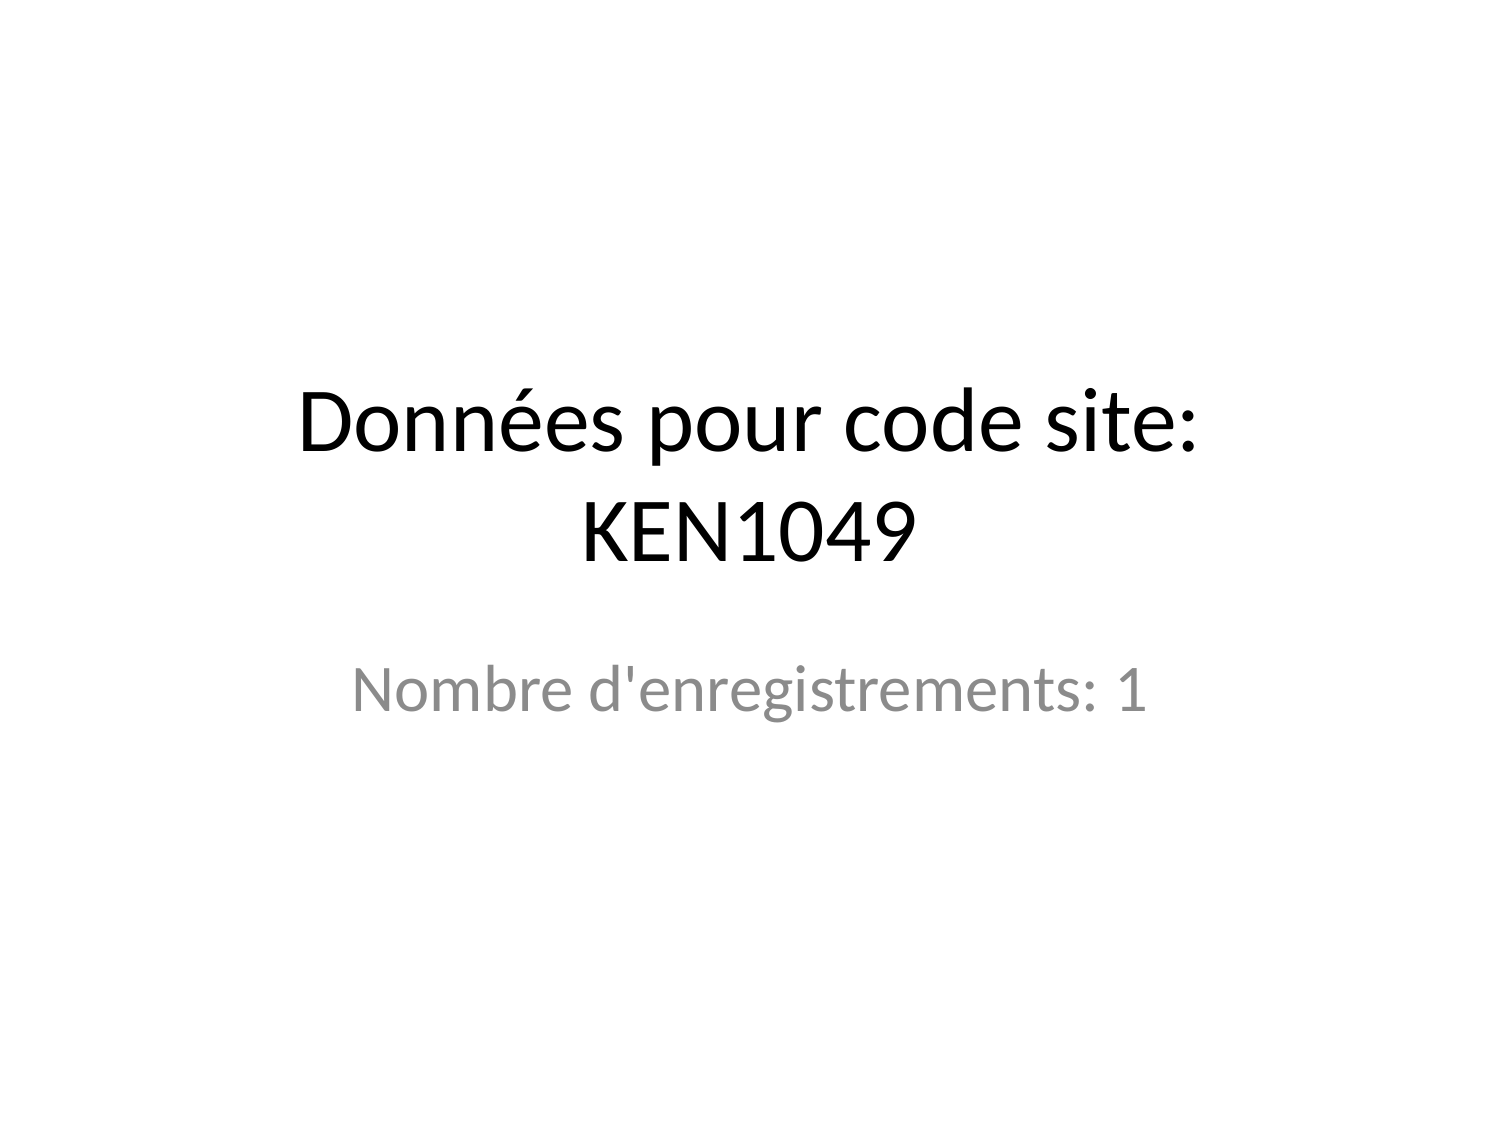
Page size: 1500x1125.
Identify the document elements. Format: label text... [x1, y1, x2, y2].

subtitle Nombre d'enregistrements: 1 [225, 637, 1275, 925]
title Données pour code site: KEN1049 [112, 349, 1388, 591]
